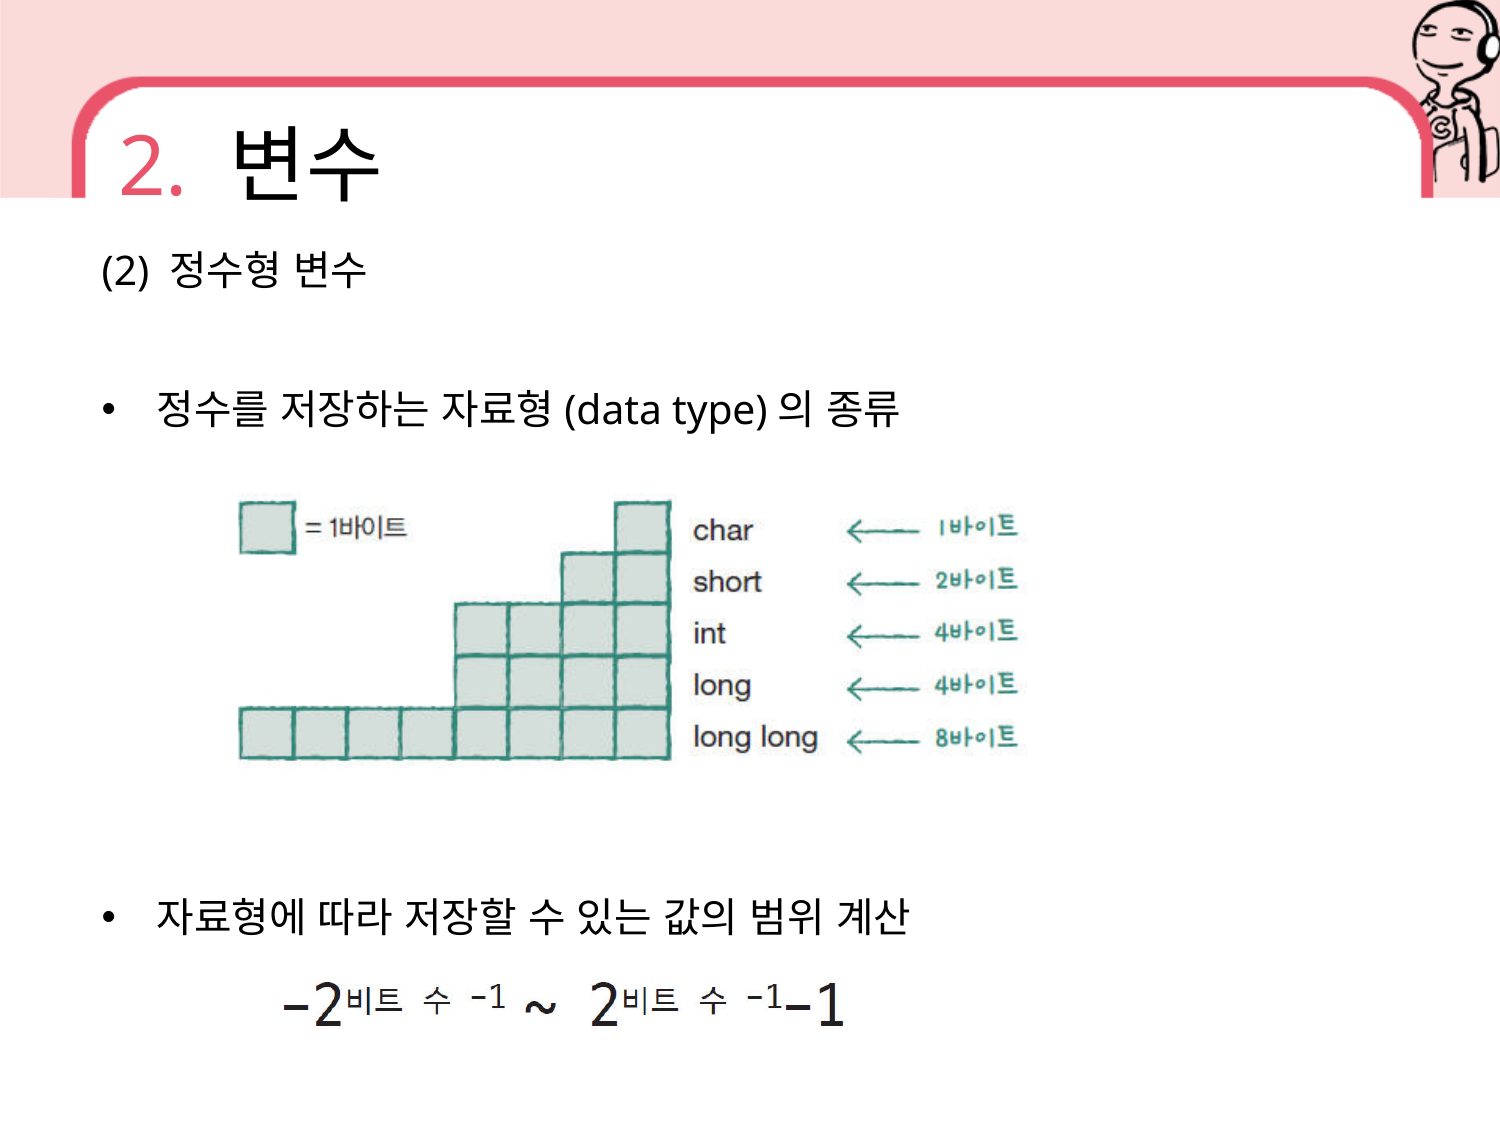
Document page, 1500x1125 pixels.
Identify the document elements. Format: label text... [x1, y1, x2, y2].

title 2. 변수 [103, 59, 1397, 278]
list (2) 정수형 변수 정수를 저장하는 자료형(data type)의 종류 자료형에 따라 저장할 수 있는 값의 범위 계산 [86, 237, 1381, 952]
picture [0, 0, 1500, 1125]
